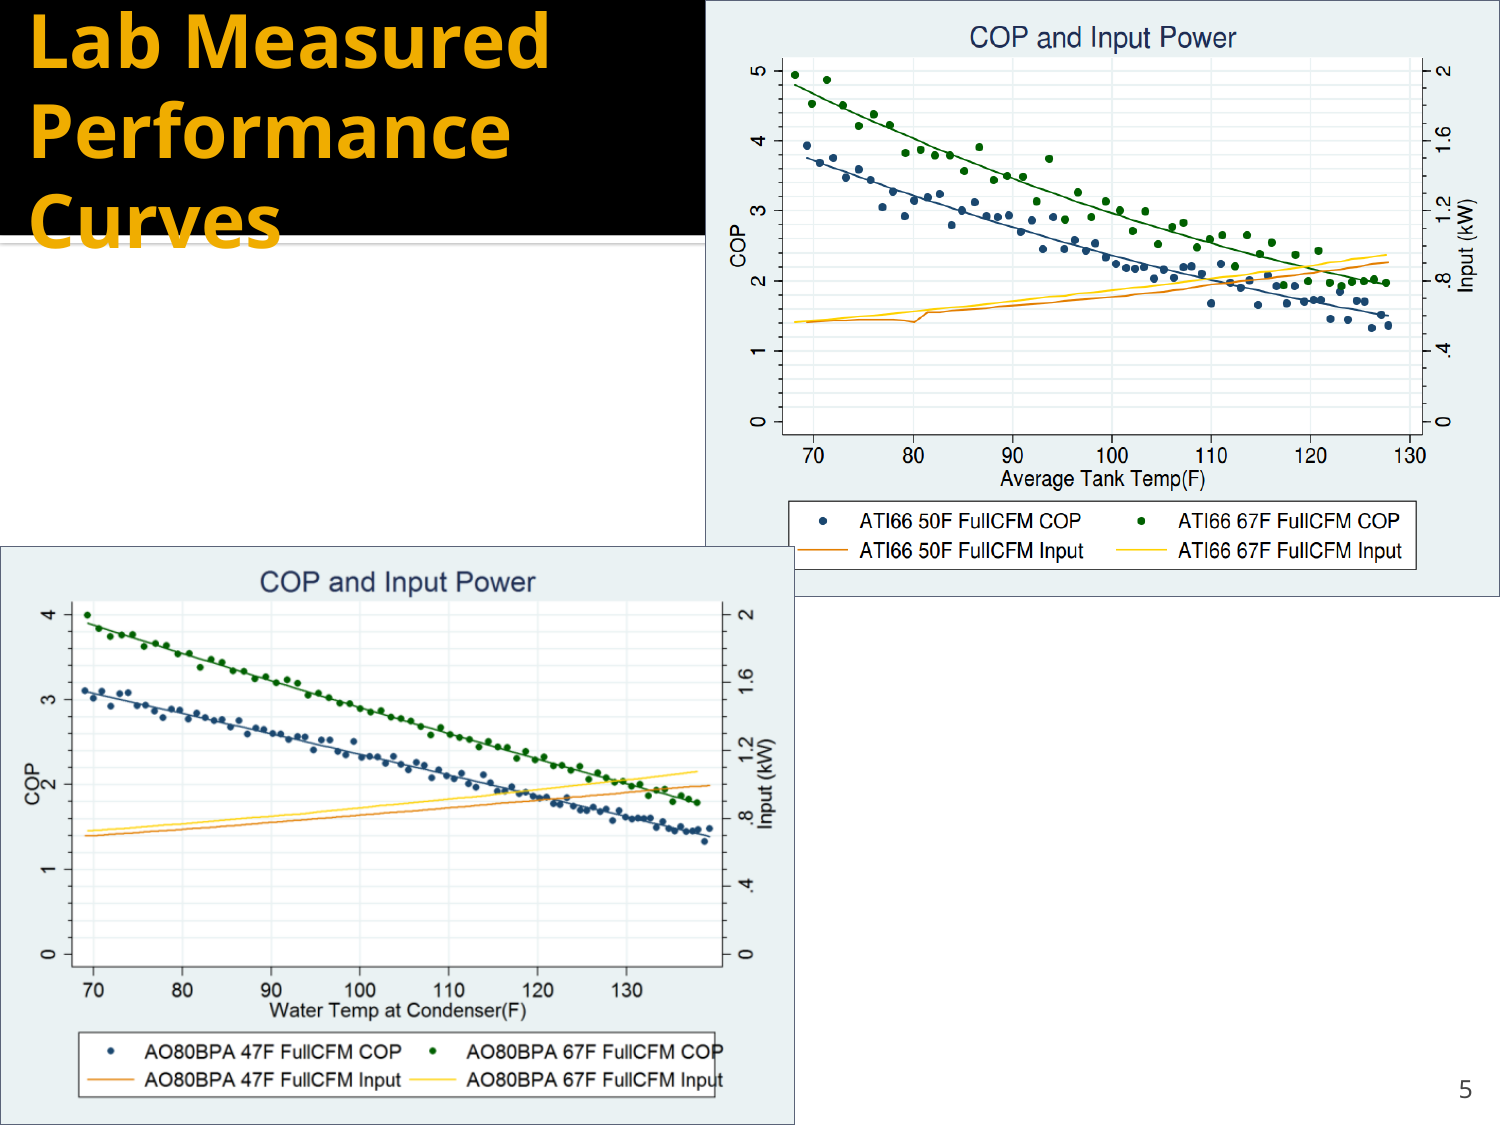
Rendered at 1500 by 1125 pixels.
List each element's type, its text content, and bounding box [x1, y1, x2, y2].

picture [0, 0, 1500, 1125]
slide_number 5 [1367, 1062, 1488, 1108]
title Lab Measured Performance Curves [12, 25, 699, 231]
